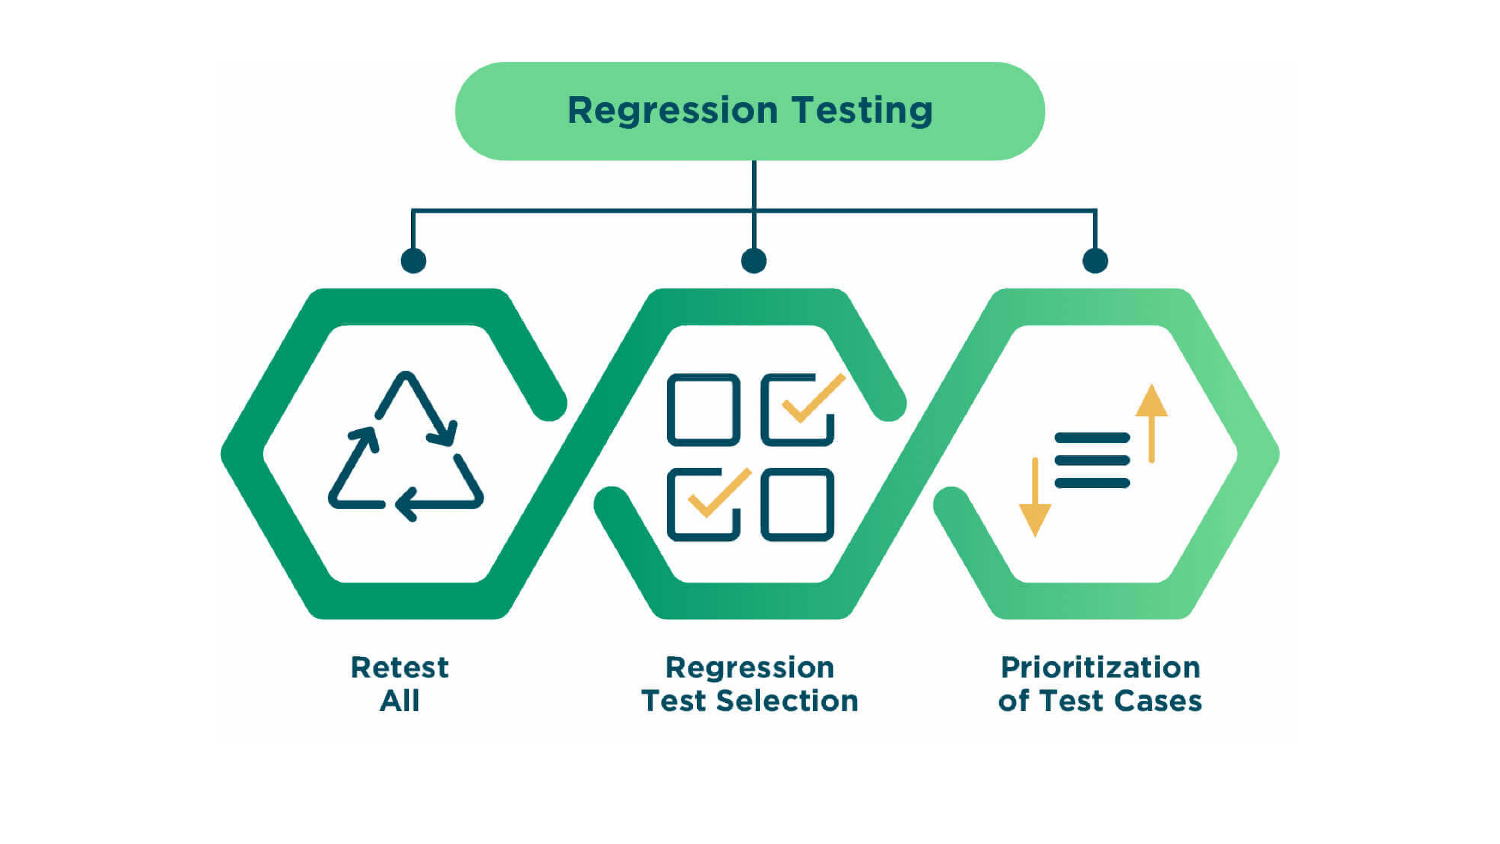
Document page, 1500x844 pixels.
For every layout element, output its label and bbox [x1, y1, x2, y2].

picture [190, 24, 1310, 819]
